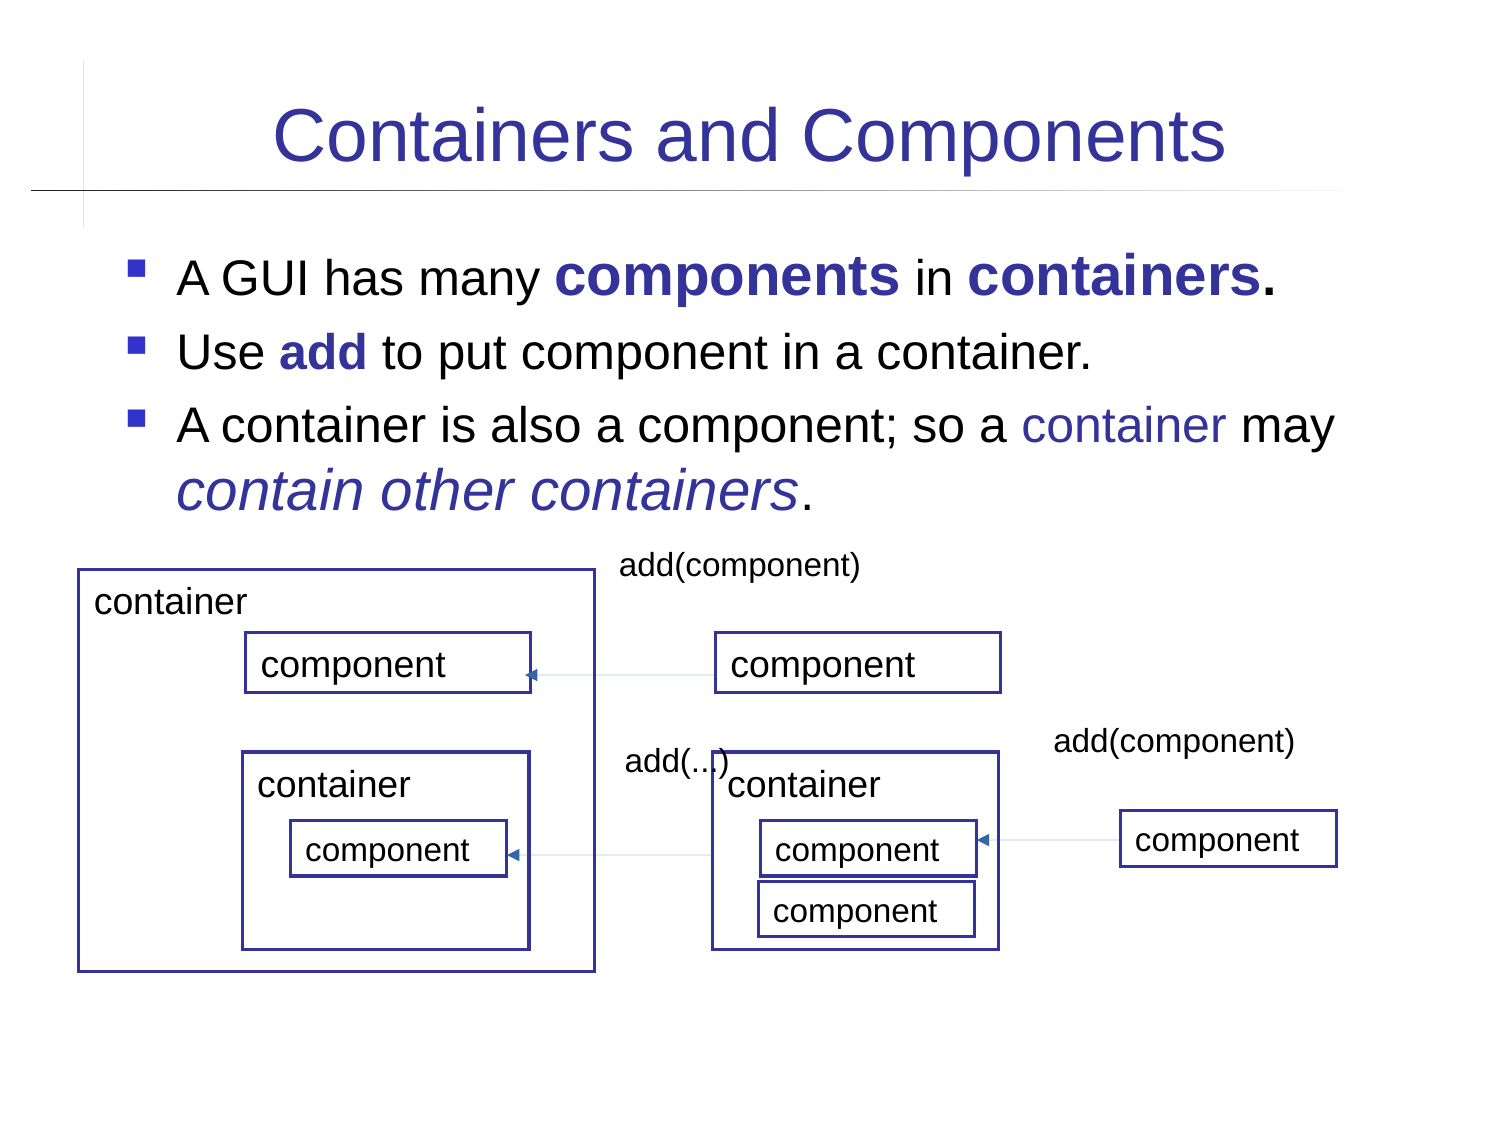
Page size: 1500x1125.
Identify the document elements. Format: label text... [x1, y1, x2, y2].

text_box A GUI has many components in containers. Use add to put component in a container. A container is also a component; so a container may contain other containers. [110, 229, 1410, 962]
text_box [506, 848, 713, 862]
text_box container [242, 752, 530, 950]
text_box add(...) [609, 731, 923, 787]
text_box component [245, 632, 531, 693]
text_box component [1120, 810, 1337, 867]
text_box add(component) [604, 535, 918, 591]
text_box [976, 833, 1121, 847]
text_box add(component) [1038, 711, 1352, 768]
text_box component [290, 820, 507, 877]
text_box component [760, 820, 977, 877]
text_box component [715, 632, 1001, 693]
text_box container [712, 752, 999, 950]
text_box container [78, 569, 595, 972]
text_box Containers and Components [100, 42, 1400, 185]
text_box [525, 668, 716, 682]
text_box component [758, 881, 975, 937]
